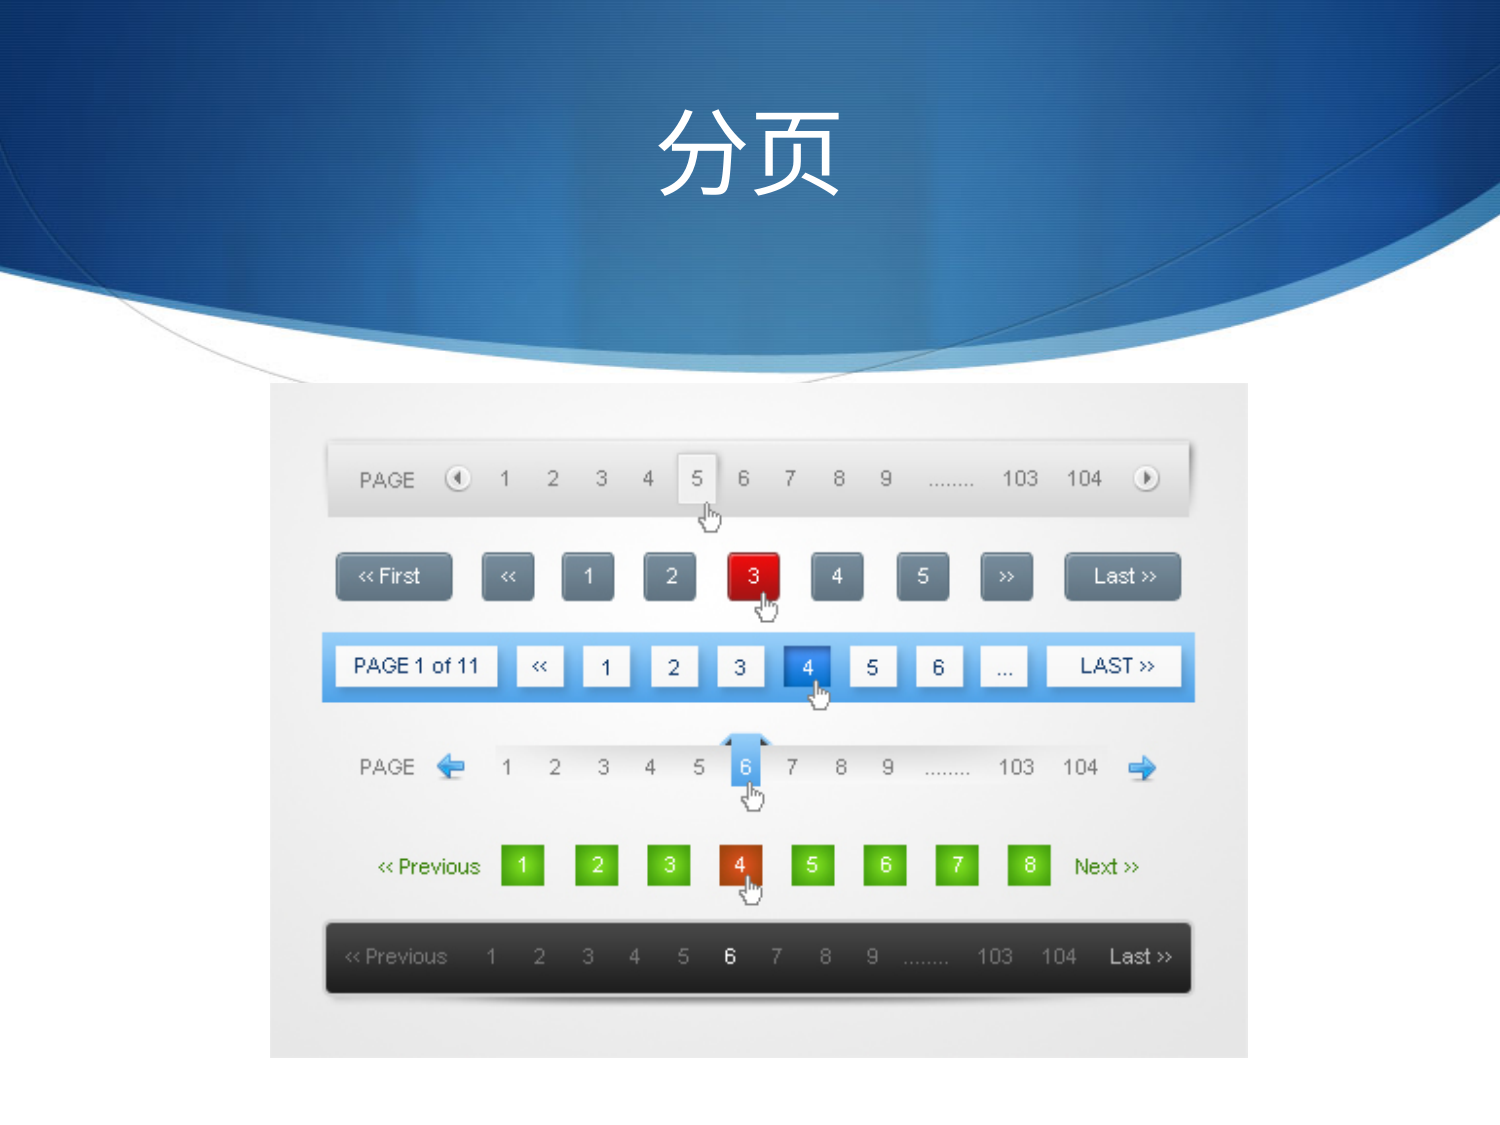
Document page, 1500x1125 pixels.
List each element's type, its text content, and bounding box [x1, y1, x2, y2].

title 分页 [75, 56, 1425, 245]
picture [0, 0, 1500, 1125]
